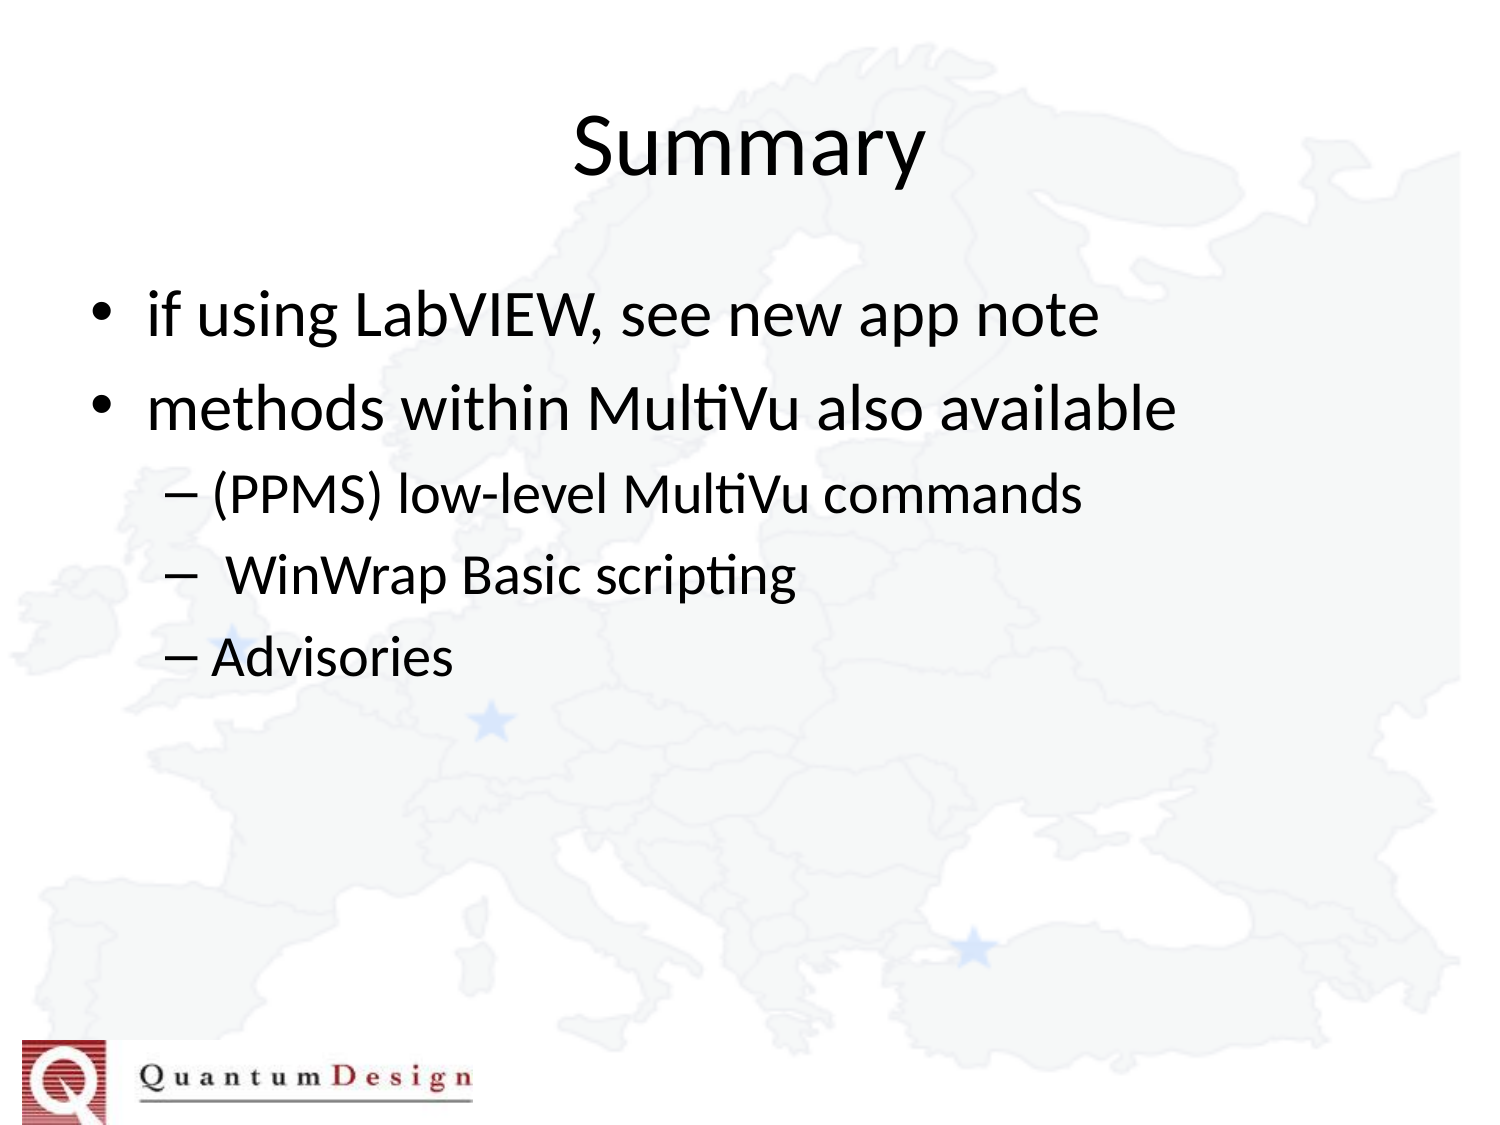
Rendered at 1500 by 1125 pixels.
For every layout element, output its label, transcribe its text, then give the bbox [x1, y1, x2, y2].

picture [22, 1040, 473, 1125]
title Summary [75, 45, 1425, 233]
list if using LabVIEW, see new app note methods within MultiVu also available (PPMS) low-level MultiVu commands WinWrap Basic scripting Advisories [75, 262, 1425, 1005]
